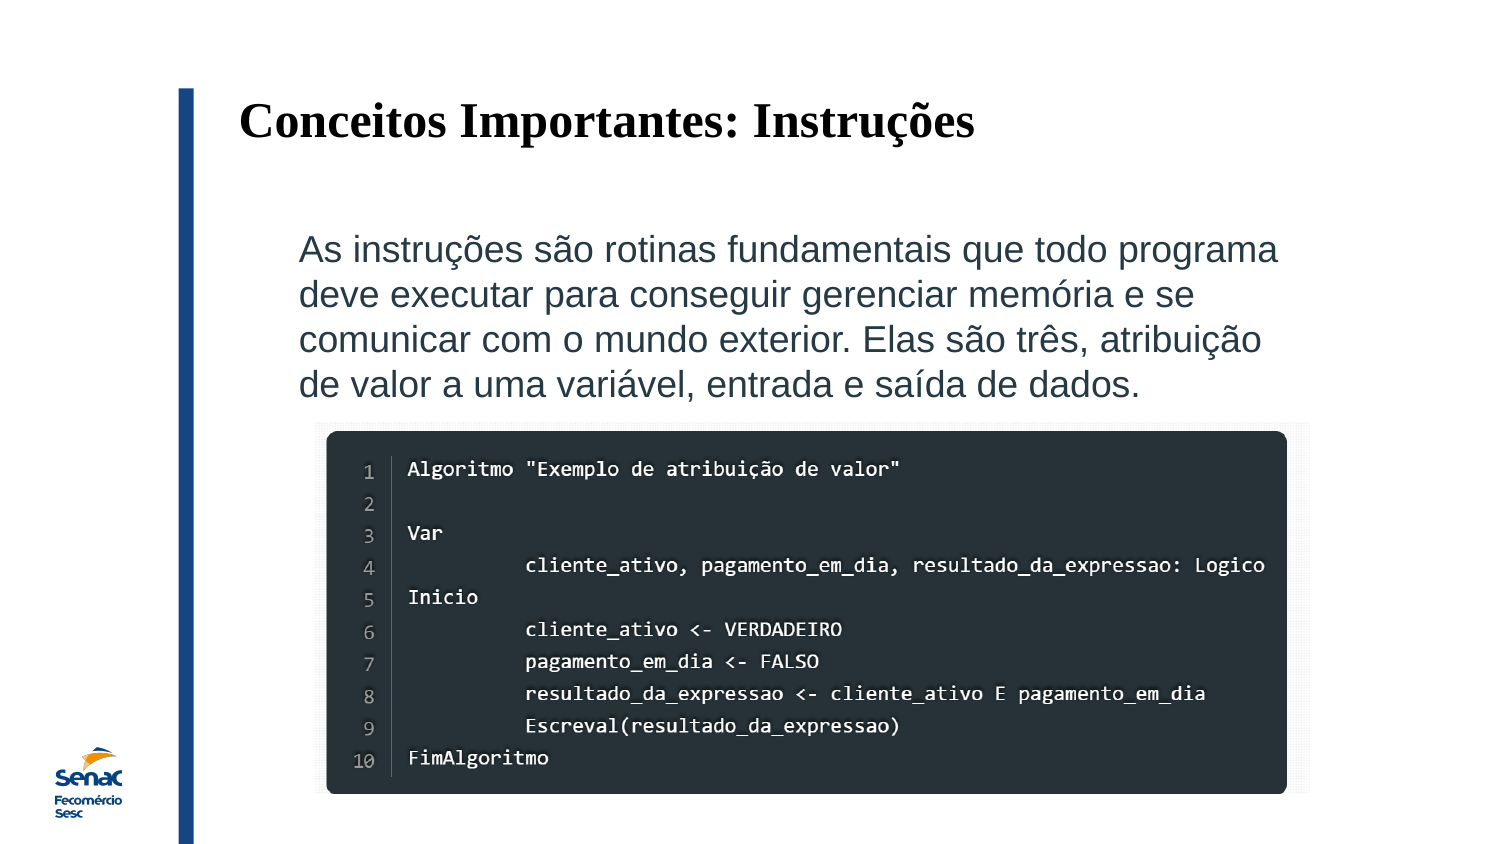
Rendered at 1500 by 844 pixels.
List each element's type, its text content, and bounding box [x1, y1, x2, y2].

text_box Conceitos Importantes: Instruções [223, 79, 1500, 155]
picture [314, 421, 1310, 794]
picture [55, 747, 122, 818]
text_box As instruções são rotinas fundamentais que todo programa deve executar para conseguir gerenciar memória e se comunicar com o mundo exterior. Elas são três, atribuição de valor a uma variável, entrada e saída de dados. [283, 209, 1324, 420]
